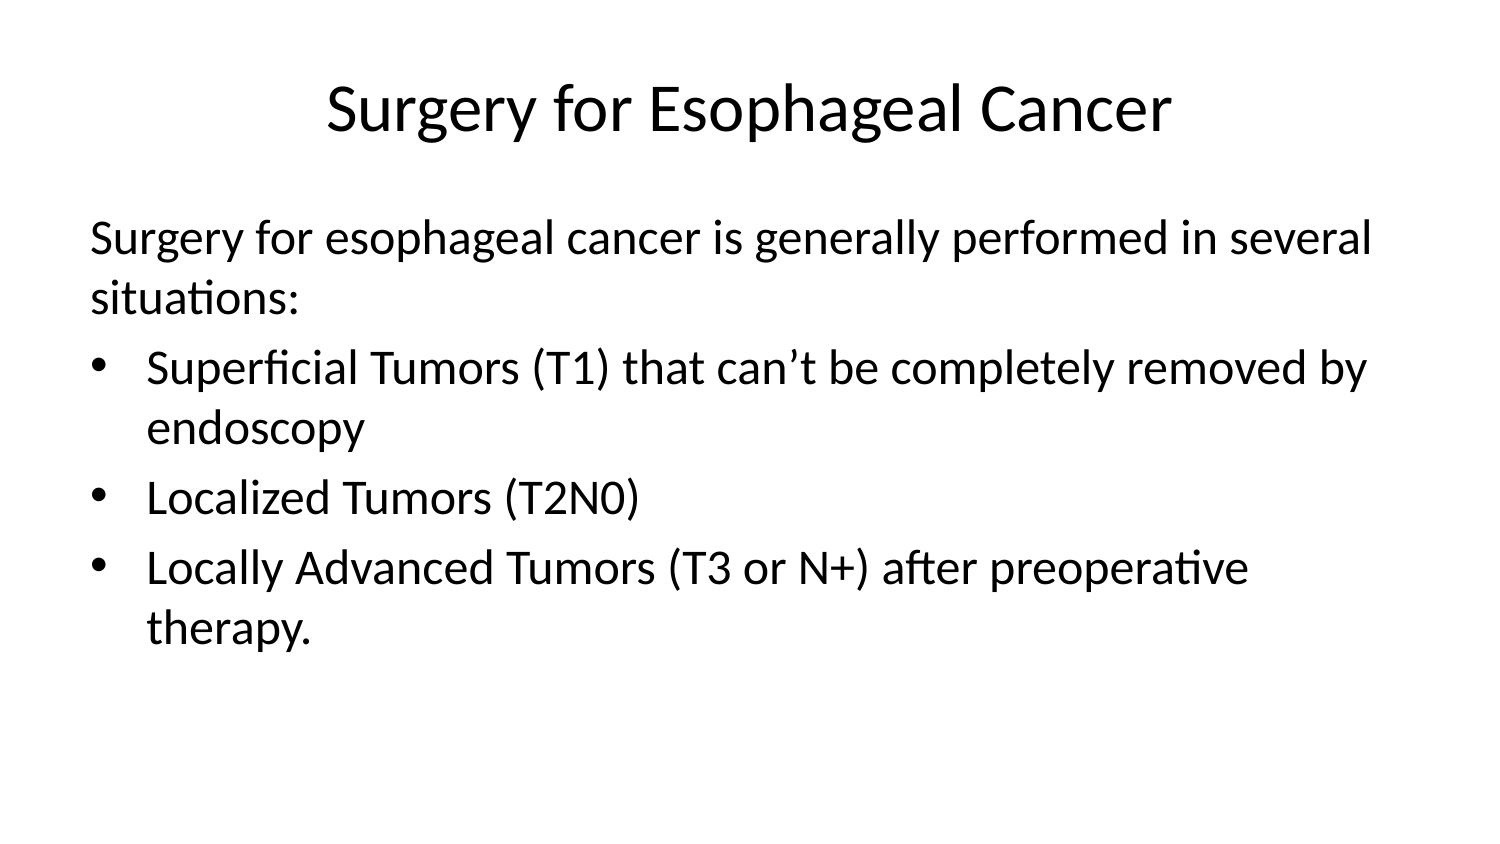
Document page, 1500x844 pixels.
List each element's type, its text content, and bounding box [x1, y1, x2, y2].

list Surgery for esophageal cancer is generally performed in several situations: Superficial Tumors (T1) that can’t be completely removed by endoscopy Localized Tumors (T2N0) Locally Advanced Tumors (T3 or N+) after preoperative therapy. [75, 196, 1425, 754]
title Surgery for Esophageal Cancer [75, 33, 1425, 175]
